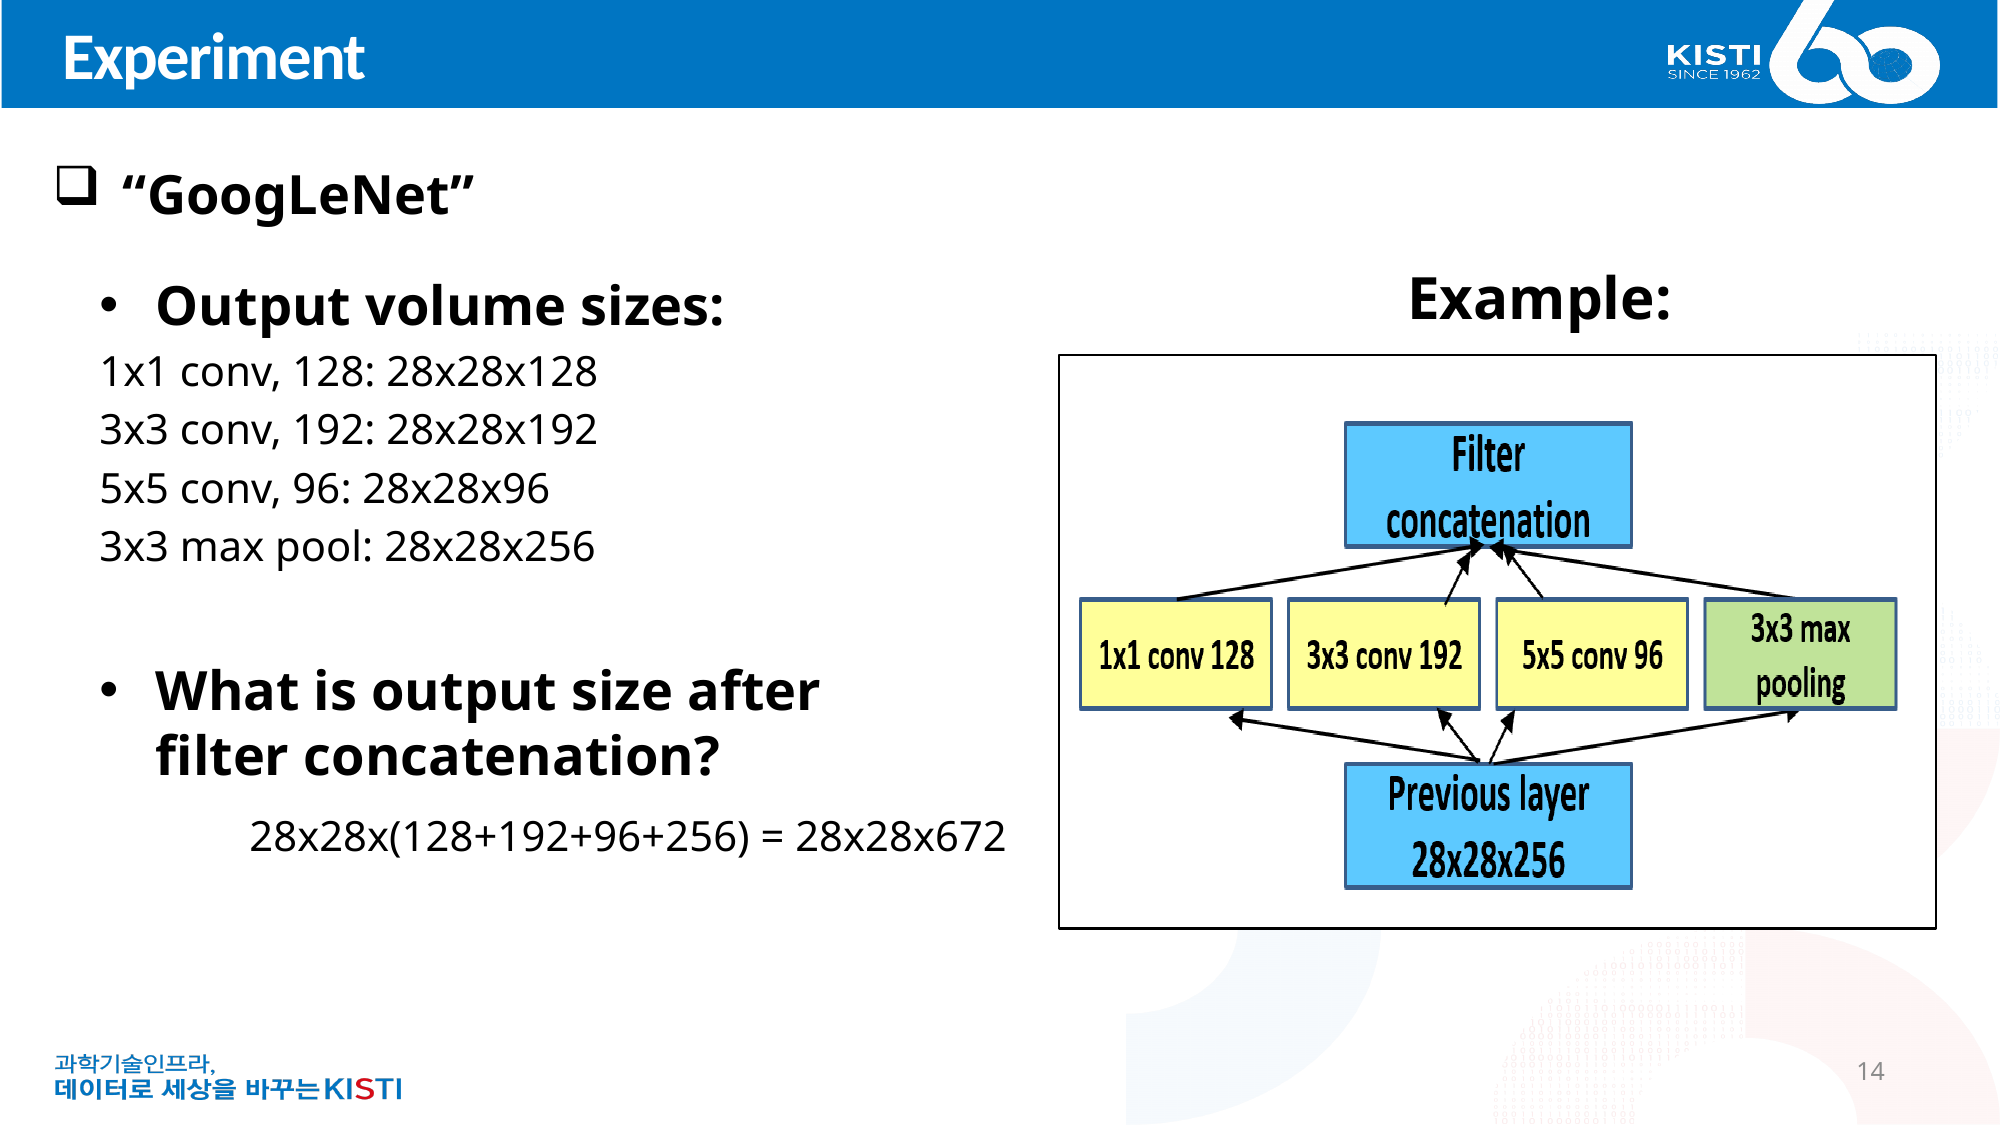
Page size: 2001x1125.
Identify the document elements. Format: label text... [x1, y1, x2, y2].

picture [0, 0, 2000, 108]
picture [1126, 332, 2000, 1125]
text_box Output volume sizes: 1x1 conv, 128: 28x28x128 3x3 conv, 192: 28x28x192 5x5 conv, 96: 28x28x96 3x3 max pool: 28x28x256 What is output size after filter concatenation? 28x28x(128+192+96+256) = 28x28x672 [84, 264, 1039, 939]
picture [55, 1054, 401, 1100]
title Experiment [47, 23, 1445, 83]
text_box “GoogLeNet” [37, 139, 1967, 312]
picture [1059, 355, 1936, 928]
text_box Example: [1392, 253, 1687, 339]
slide_number 14 [1433, 1042, 1900, 1103]
